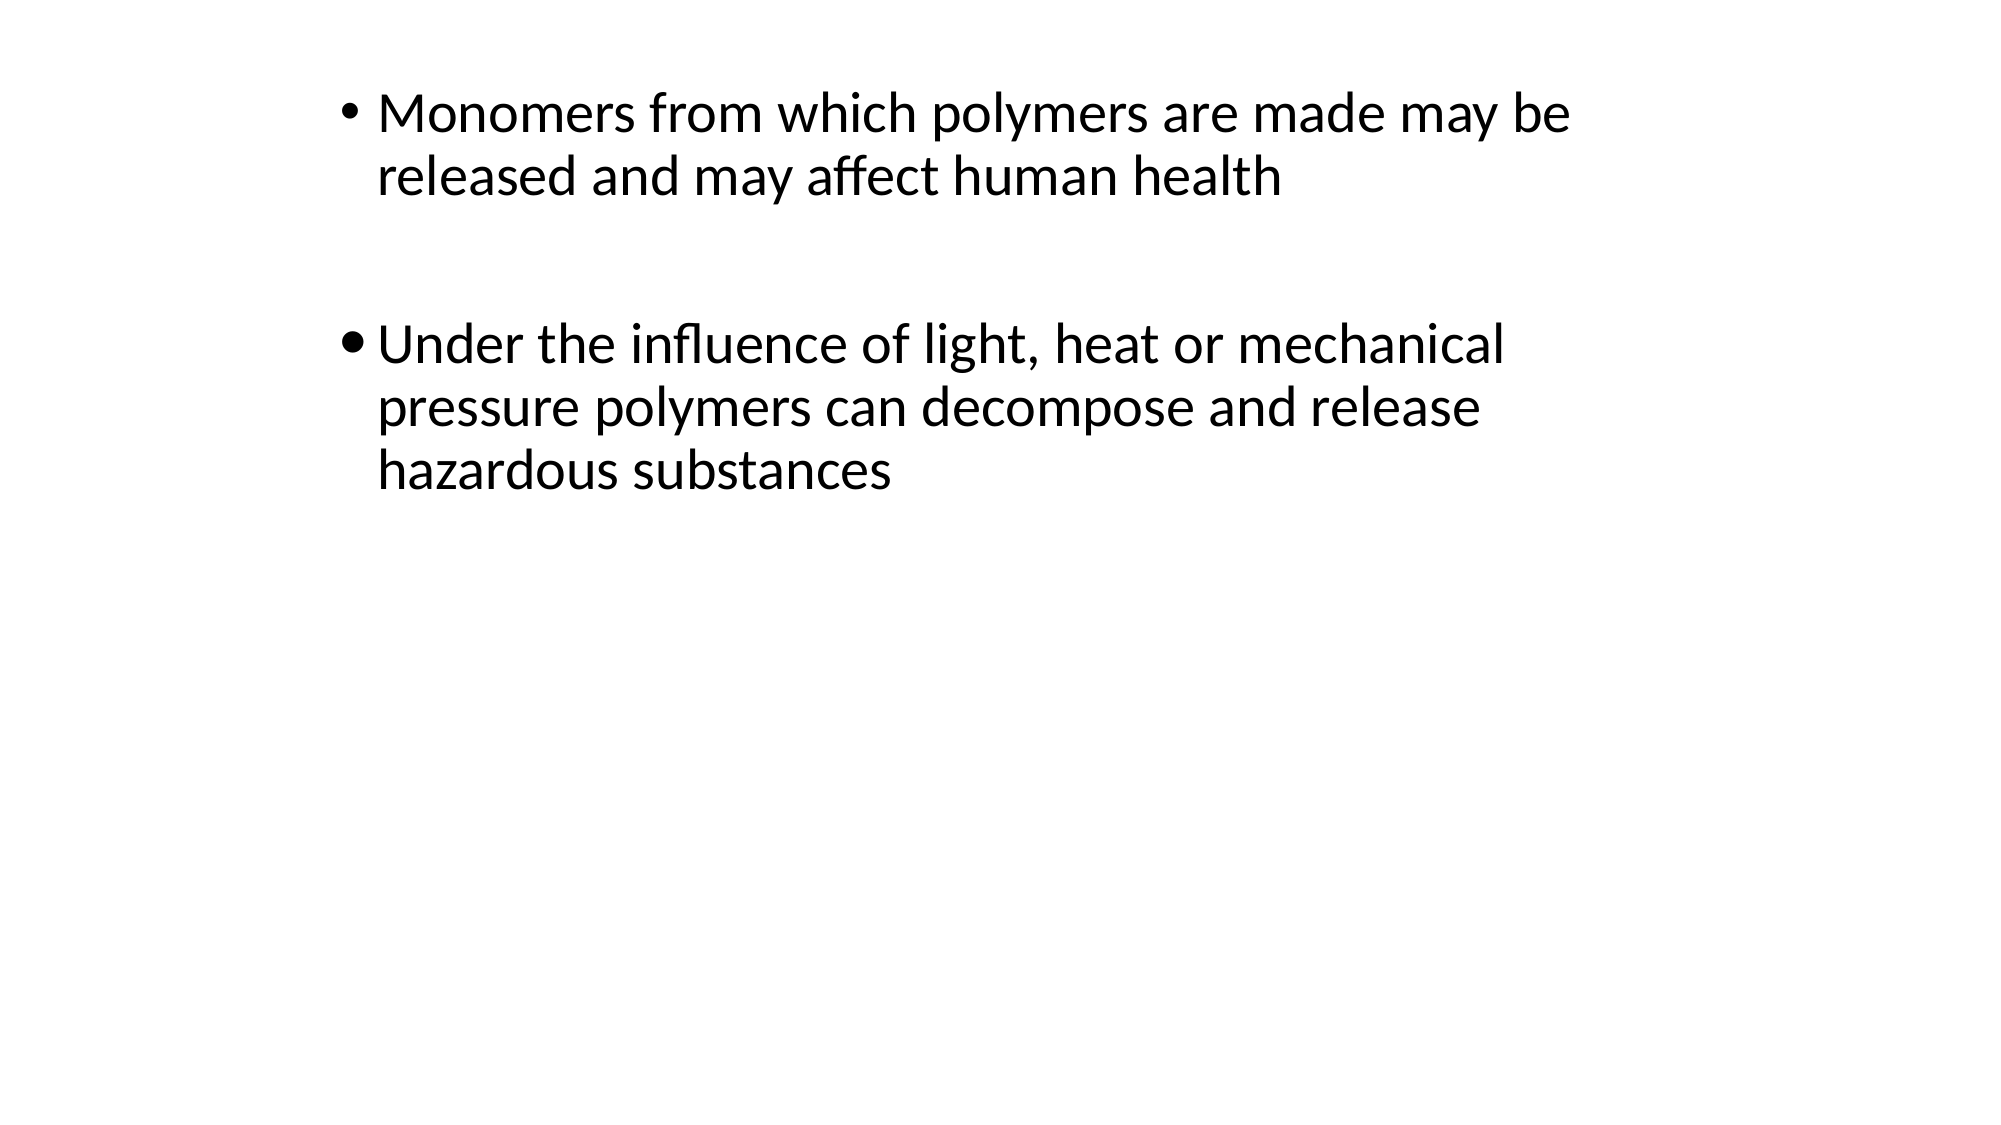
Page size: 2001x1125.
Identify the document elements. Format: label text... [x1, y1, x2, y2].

list Monomers from which polymers are made may be released and may affect human health Under the influence of light, heat or mechanical pressure polymers can decompose and release hazardous substances [324, 75, 1675, 1075]
